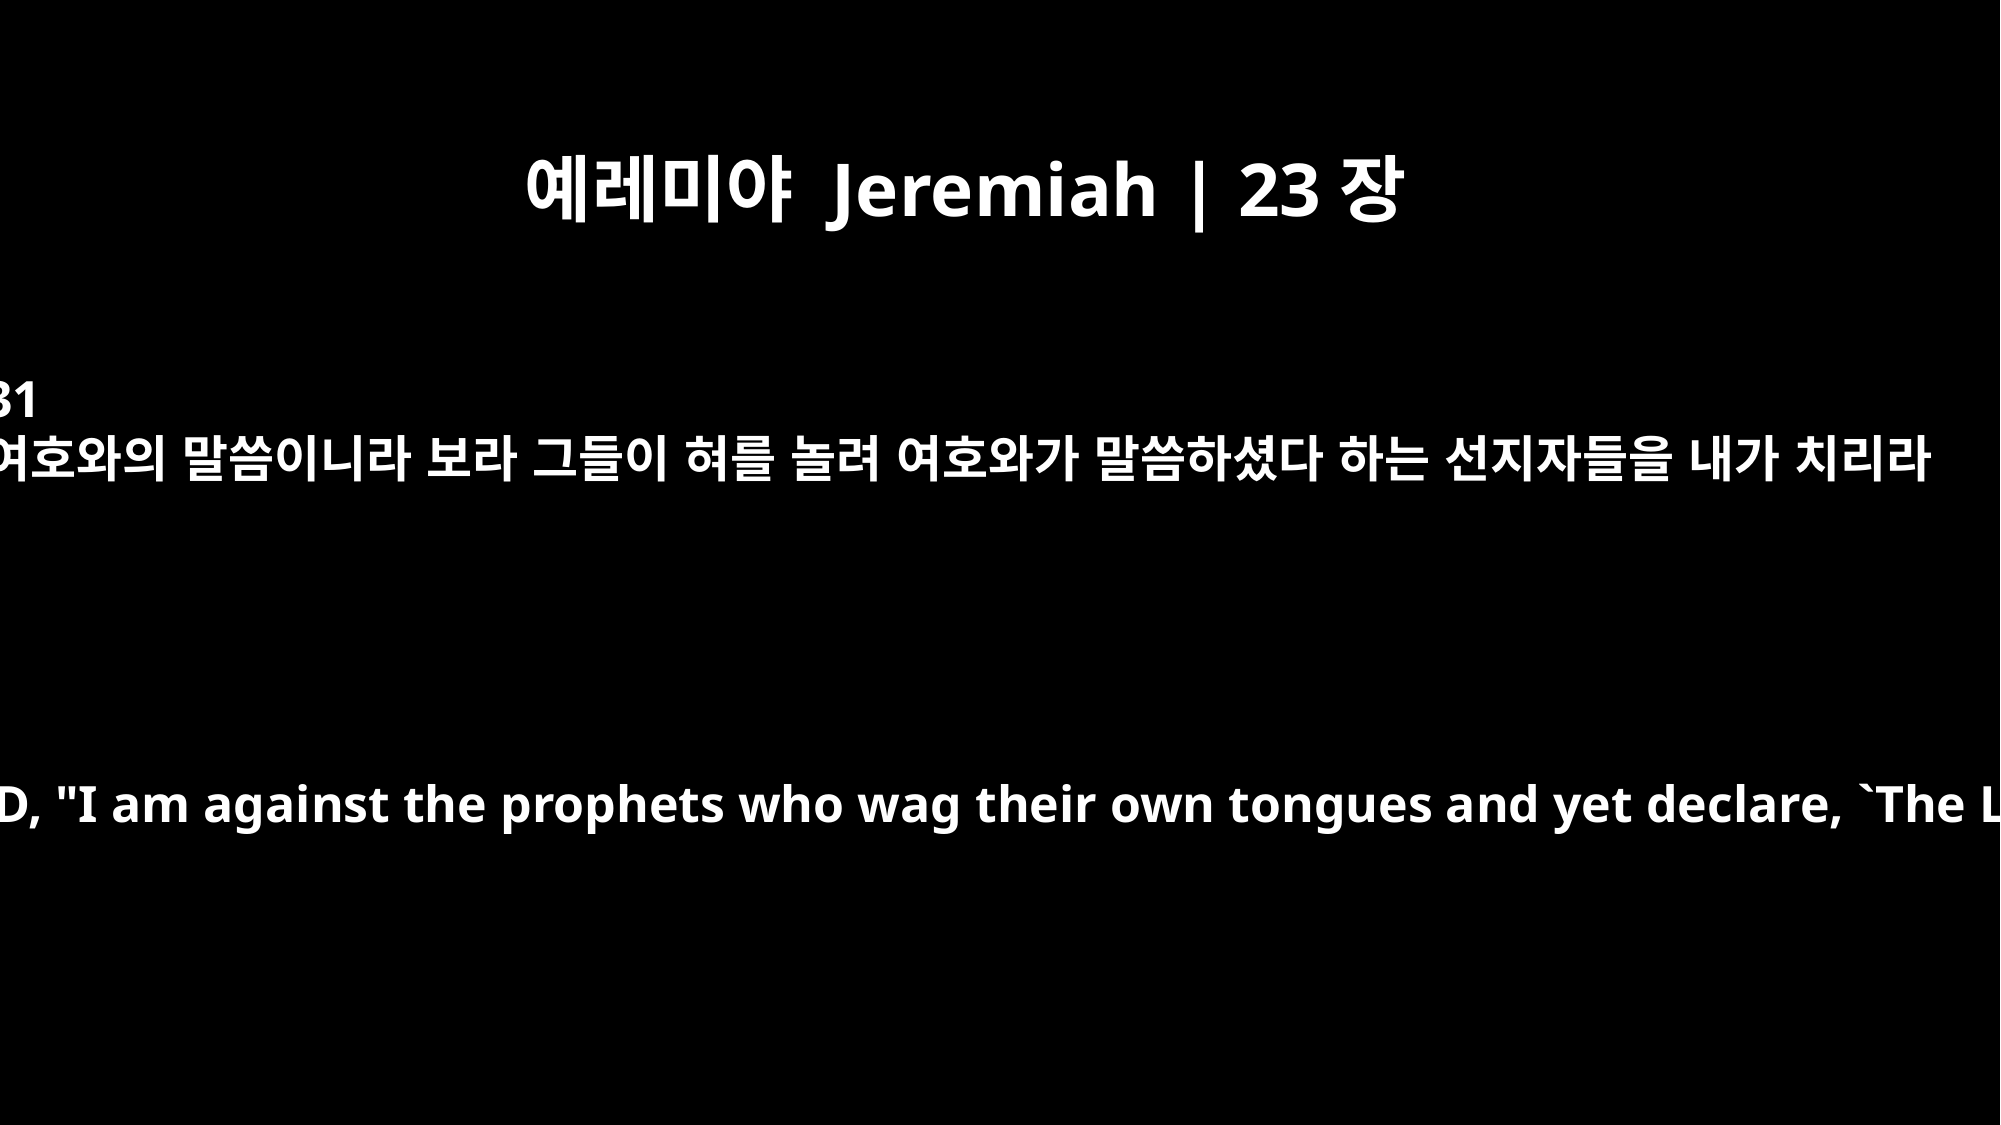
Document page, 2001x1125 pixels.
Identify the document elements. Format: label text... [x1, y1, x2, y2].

text_box 예레미야 Jeremiah | 23장 [510, 136, 1422, 239]
text_box 31 여호와의 말씀이니라 보라 그들이 혀를 놀려 여호와가 말씀하셨다 하는 선지자들을 내가 치리라 [0, 359, 1948, 495]
text_box Yes," declares the LORD, "I am against the prophets who wag their own tongues and yet declare, `The LORD declares.' [0, 764, 2000, 840]
